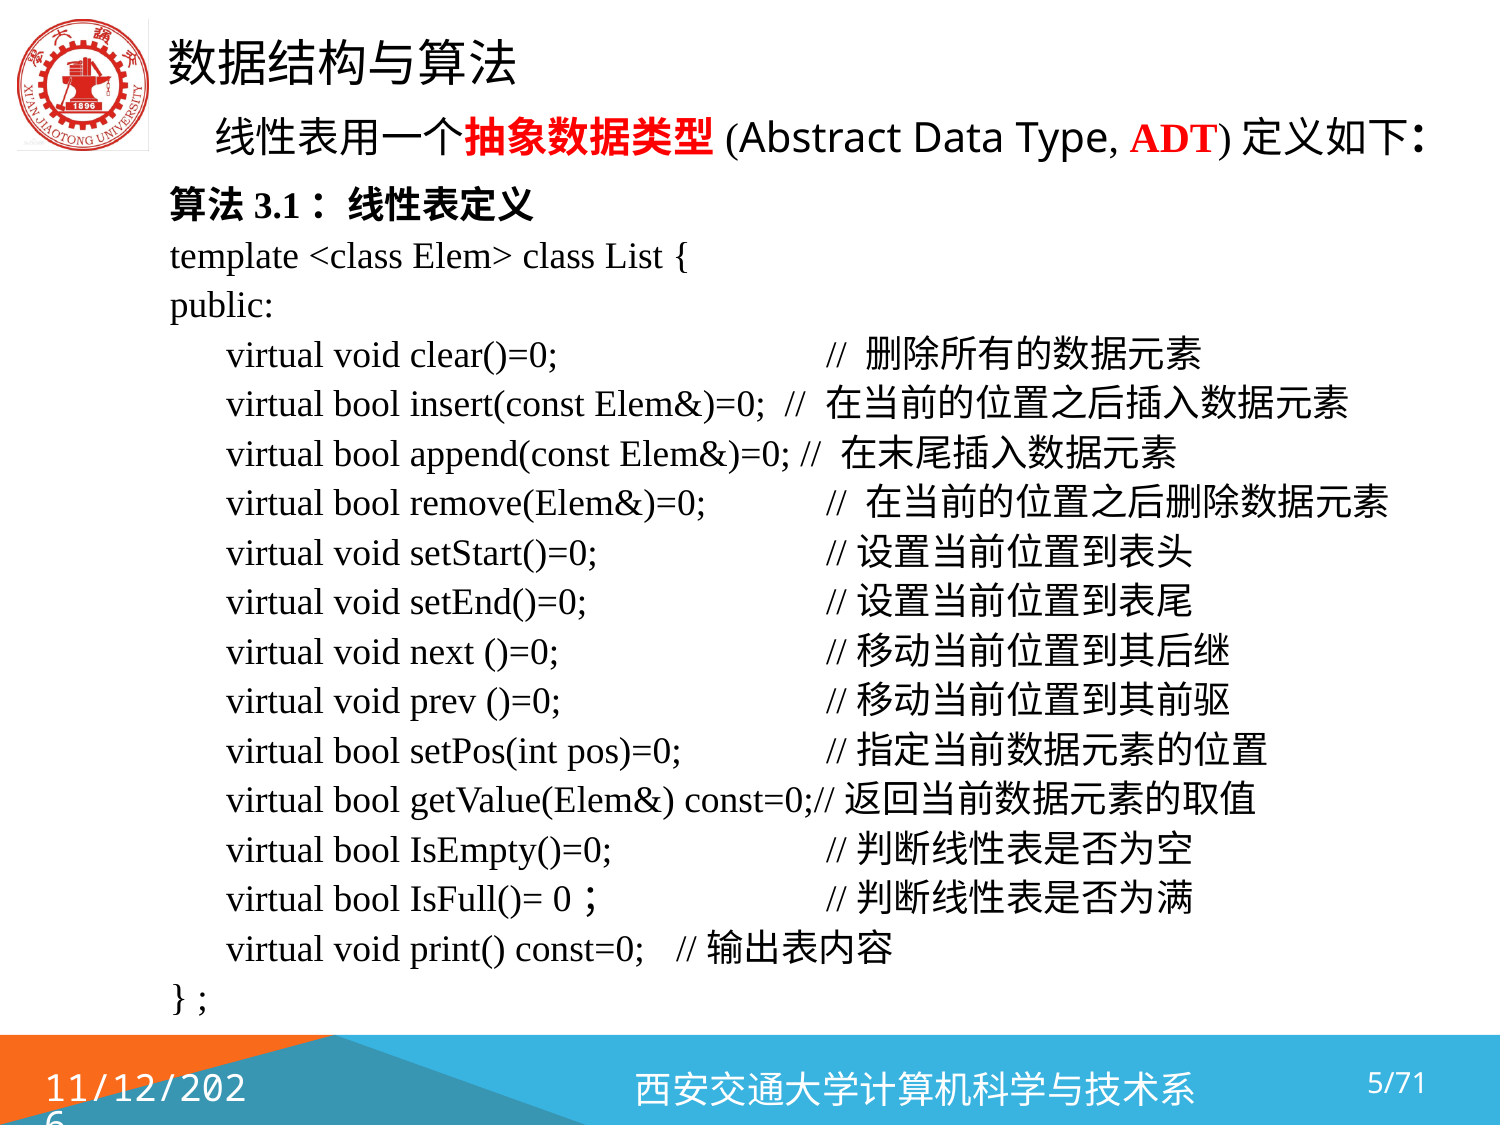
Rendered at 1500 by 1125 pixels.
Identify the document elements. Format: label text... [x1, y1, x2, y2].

list 算法3.1：线性表定义 template <class Elem> class List { public: virtual void clear()=0; // 删除所有的数据元素 virtual bool insert(const Elem&)=0; // 在当前的位置之后插入数据元素 virtual bool append(const Elem&)=0; // 在末尾插入数据元素 virtual bool remove(Elem&)=0; // 在当前的位置之后删除数据元素 virtual void setStart()=0; //设置当前位置到表头 virtual void setEnd()=0; //设置当前位置到表尾 virtual void next ()=0; //移动当前位置到其后继 virtual void prev ()=0; //移动当前位置到其前驱 virtual bool setPos(int pos)=0; //指定当前数据元素的位置 virtual bool getValue(Elem&) const=0;//返回当前数据元素的取值 virtual bool IsEmpty()=0; //判断线性表是否为空 virtual bool IsFull()= 0； //判断线性表是否为满 virtual void print() const=0; //输出表内容 } ; [154, 169, 1442, 1043]
text_box 线性表用一个抽象数据类型(Abstract Data Type, ADT)定义如下： [199, 82, 1477, 164]
picture [17, 19, 149, 151]
